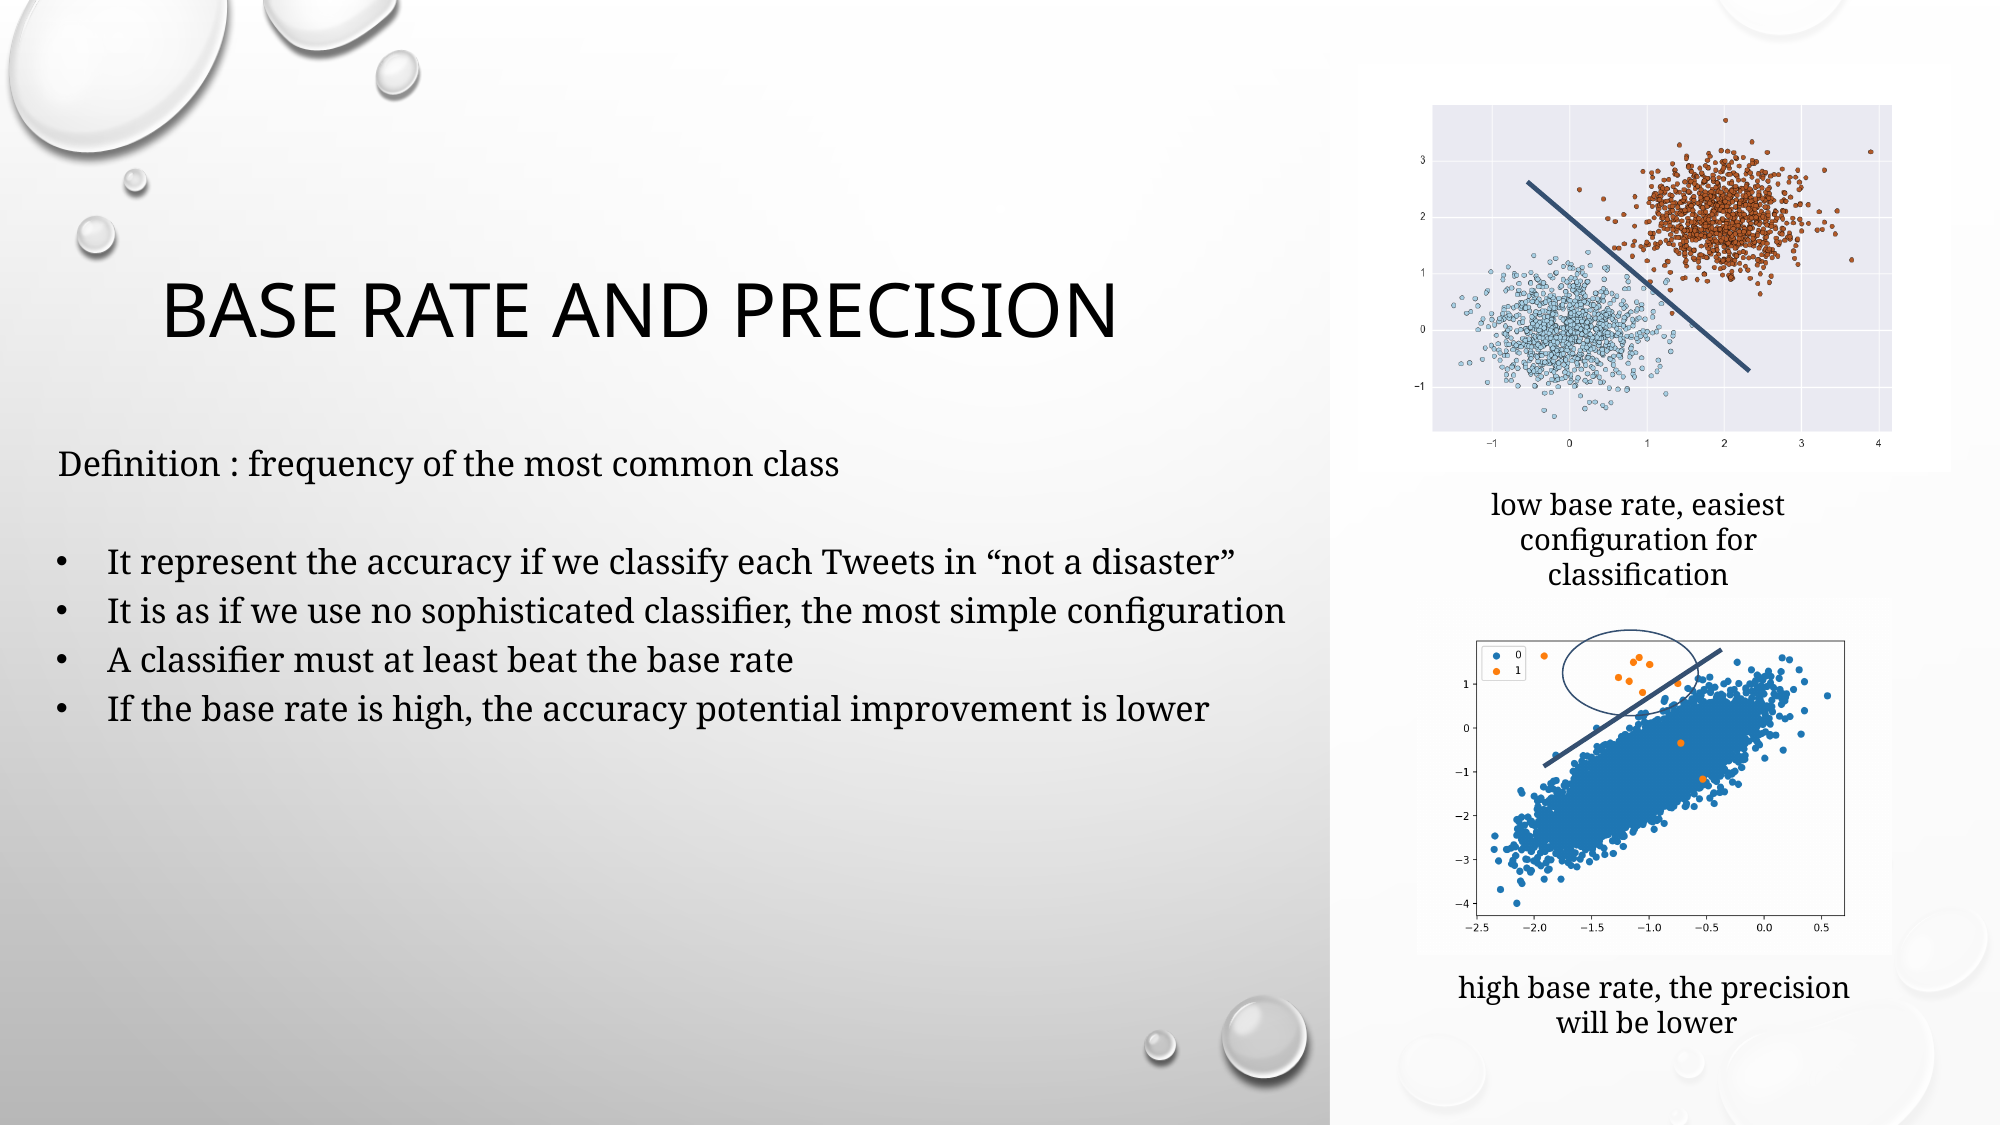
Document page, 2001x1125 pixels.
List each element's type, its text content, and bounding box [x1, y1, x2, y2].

picture [1416, 598, 1892, 955]
text_box high base rate, the precision will be lower [1436, 963, 1872, 1061]
text_box [1329, 0, 2000, 1125]
picture [0, 0, 1329, 1125]
picture [1358, 64, 1951, 472]
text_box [1543, 649, 1722, 767]
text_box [1527, 181, 1750, 372]
list Definition : frequency of the most common class It represent the accuracy if we classify each Tweets in “not a disaster” It is as if we use no sophisticated classifier, the most simple configuration A classifier must at least beat the base rate If the base rate is high, the accuracy potential improvement is lower [23, 426, 1330, 848]
text_box low base rate, easiest configuration for classification [1420, 479, 1856, 542]
title BASE RATE AND PRECISION [34, 229, 1248, 398]
